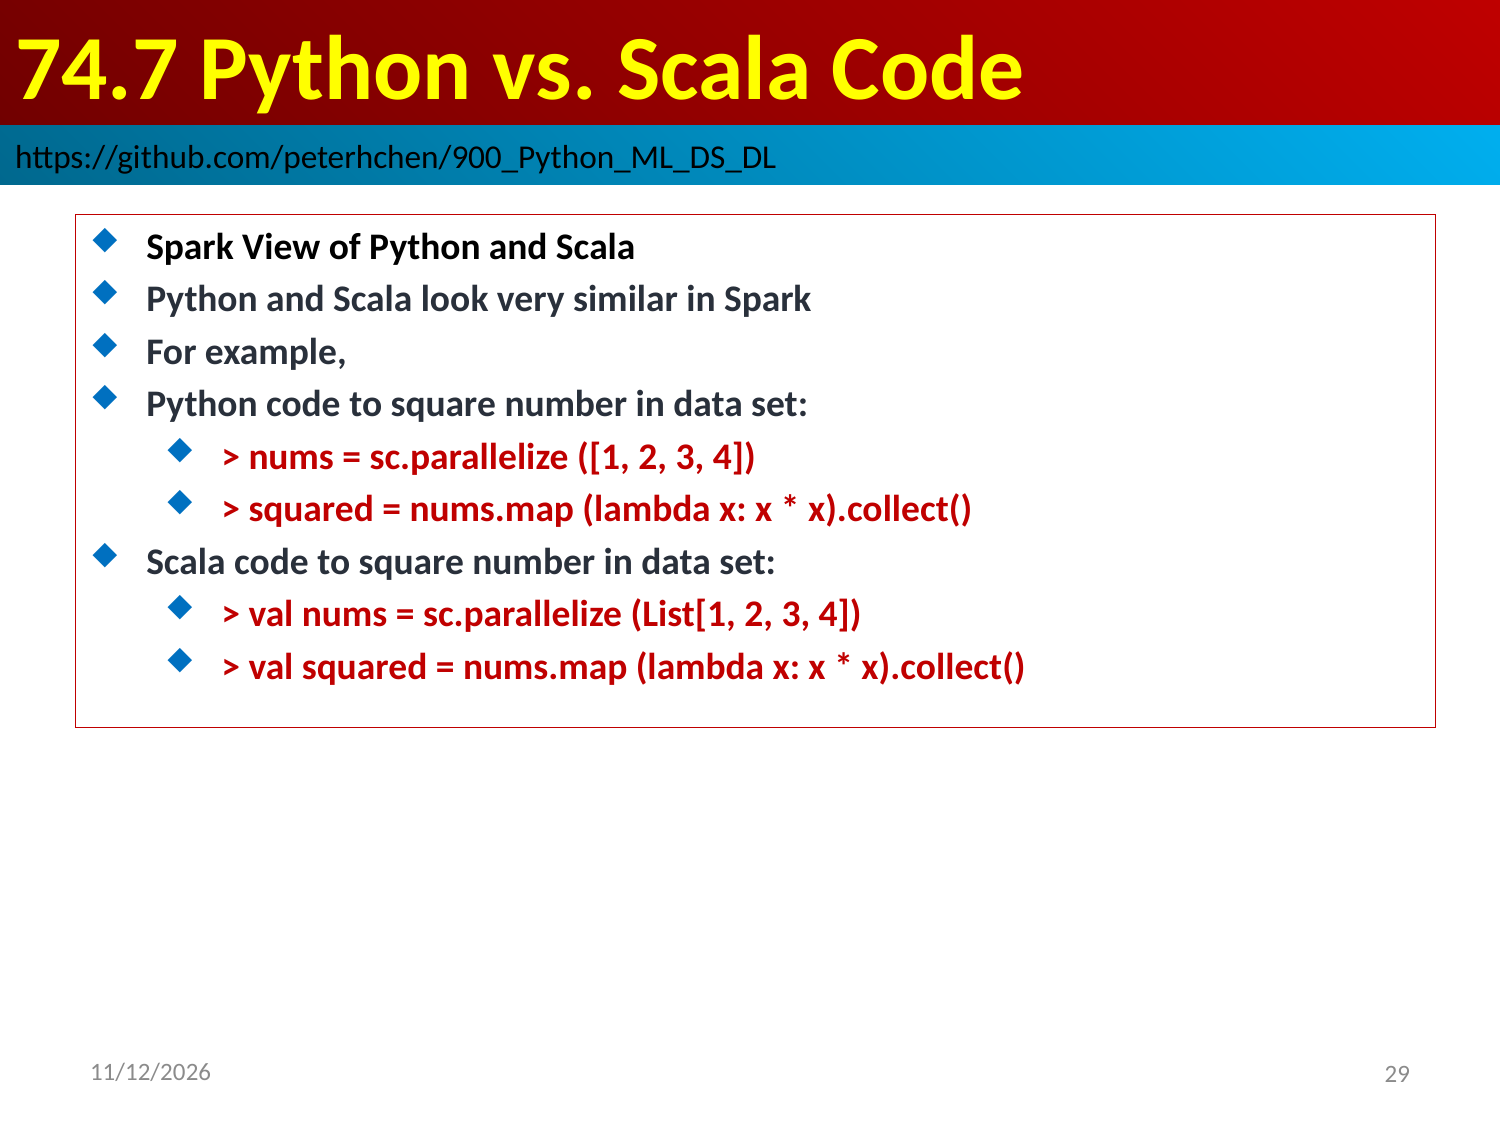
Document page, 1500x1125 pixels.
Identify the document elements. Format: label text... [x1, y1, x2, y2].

subtitle Spark View of Python and Scala Python and Scala look very similar in Spark For example, Python code to square number in data set: > nums = sc.parallelize ([1, 2, 3, 4]) > squared = nums.map (lambda x: x * x).collect() Scala code to square number in data set: > val nums = sc.parallelize (List[1, 2, 3, 4]) > val squared = nums.map (lambda x: x * x).collect() [75, 214, 1436, 728]
text_box https://github.com/peterhchen/900_Python_ML_DS_DL [0, 125, 1500, 185]
title 74.7 Python vs. Scala Code [0, 0, 1500, 125]
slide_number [75, 1040, 425, 1101]
slide_number 29 [1074, 1042, 1425, 1103]
